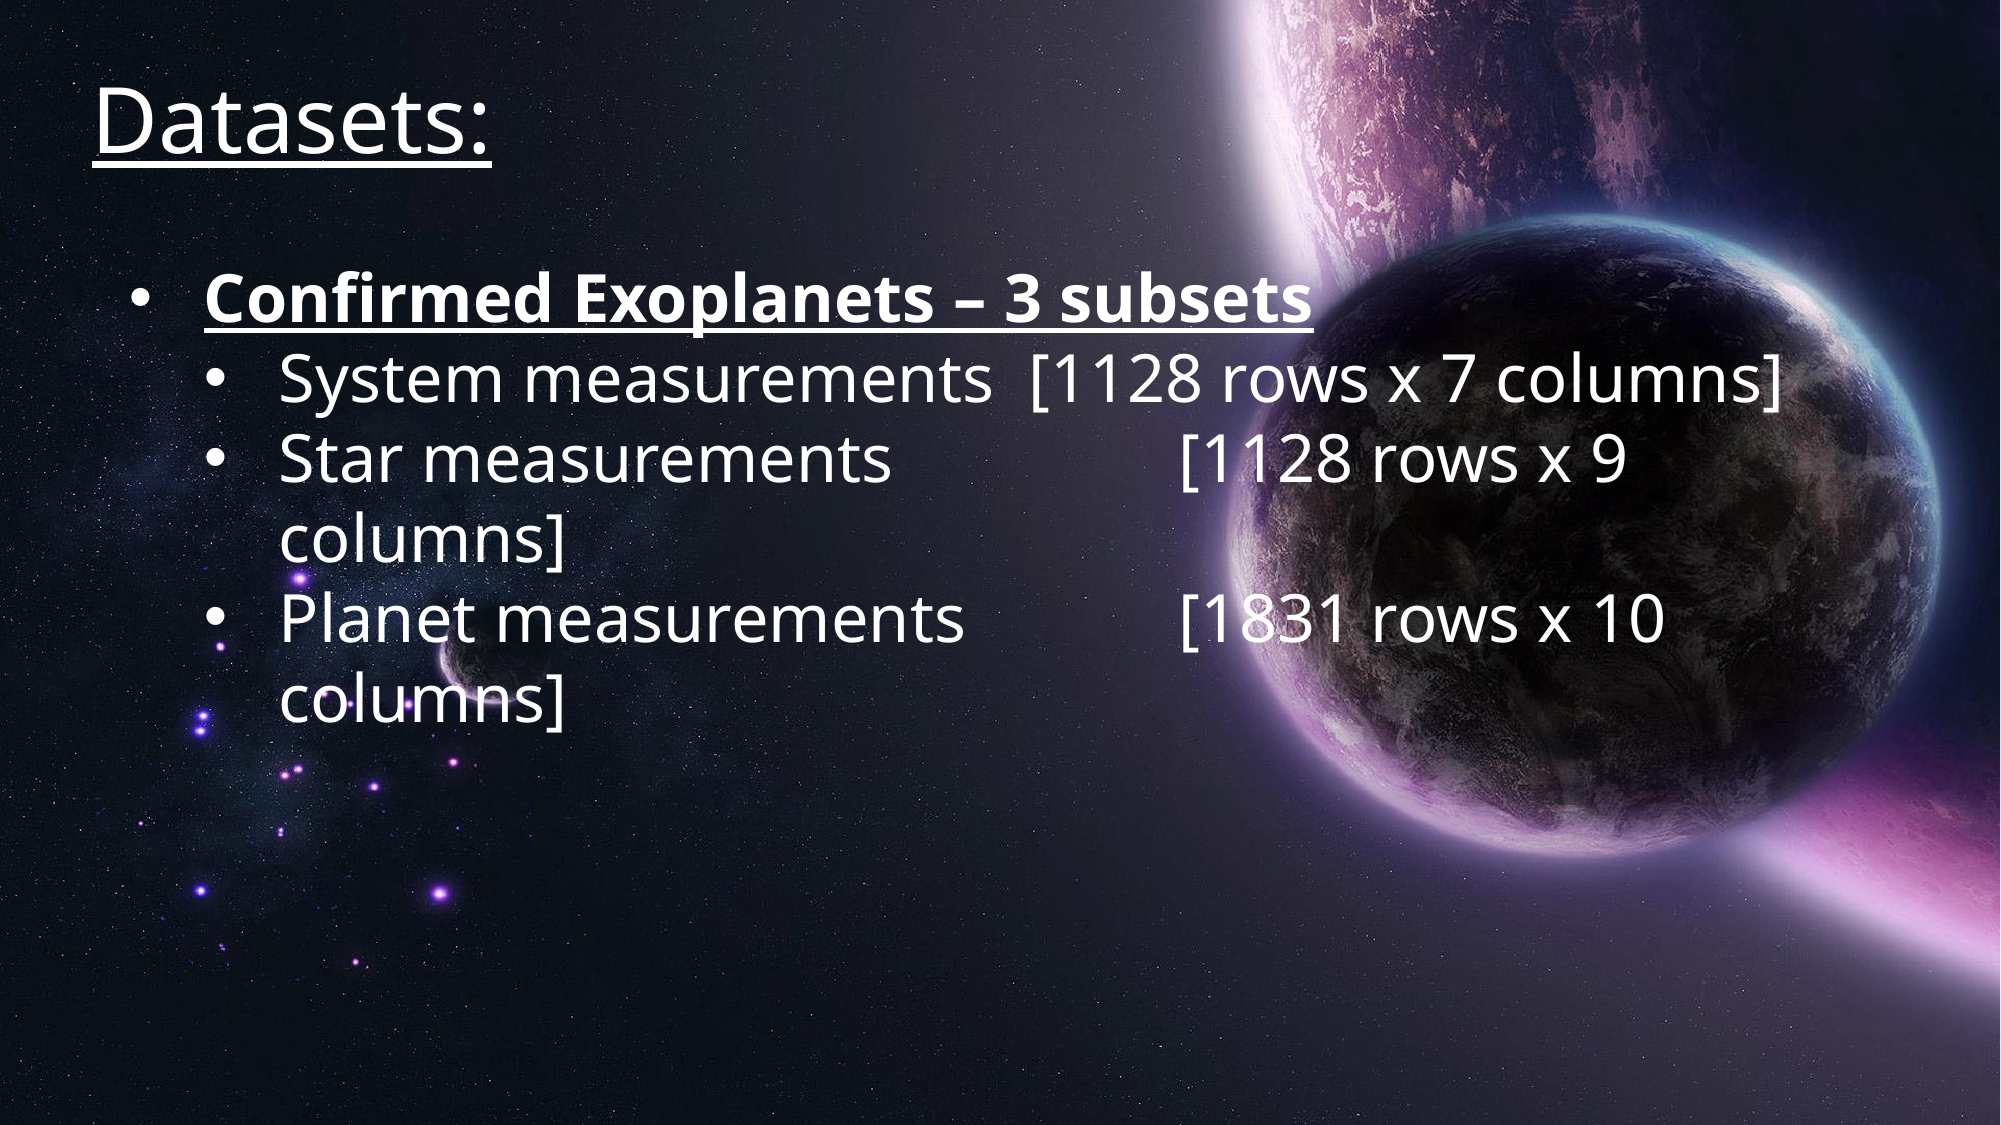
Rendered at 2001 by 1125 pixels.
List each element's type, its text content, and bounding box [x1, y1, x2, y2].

text_box Datasets: [77, 54, 748, 180]
picture [0, 0, 2001, 1125]
text_box Confirmed Exoplanets – 3 subsets System measurements [1128 rows x 7 columns] Star measurements [1128 rows x 9 columns] Planet measurements [1831 rows x 10 columns] [114, 248, 1919, 744]
